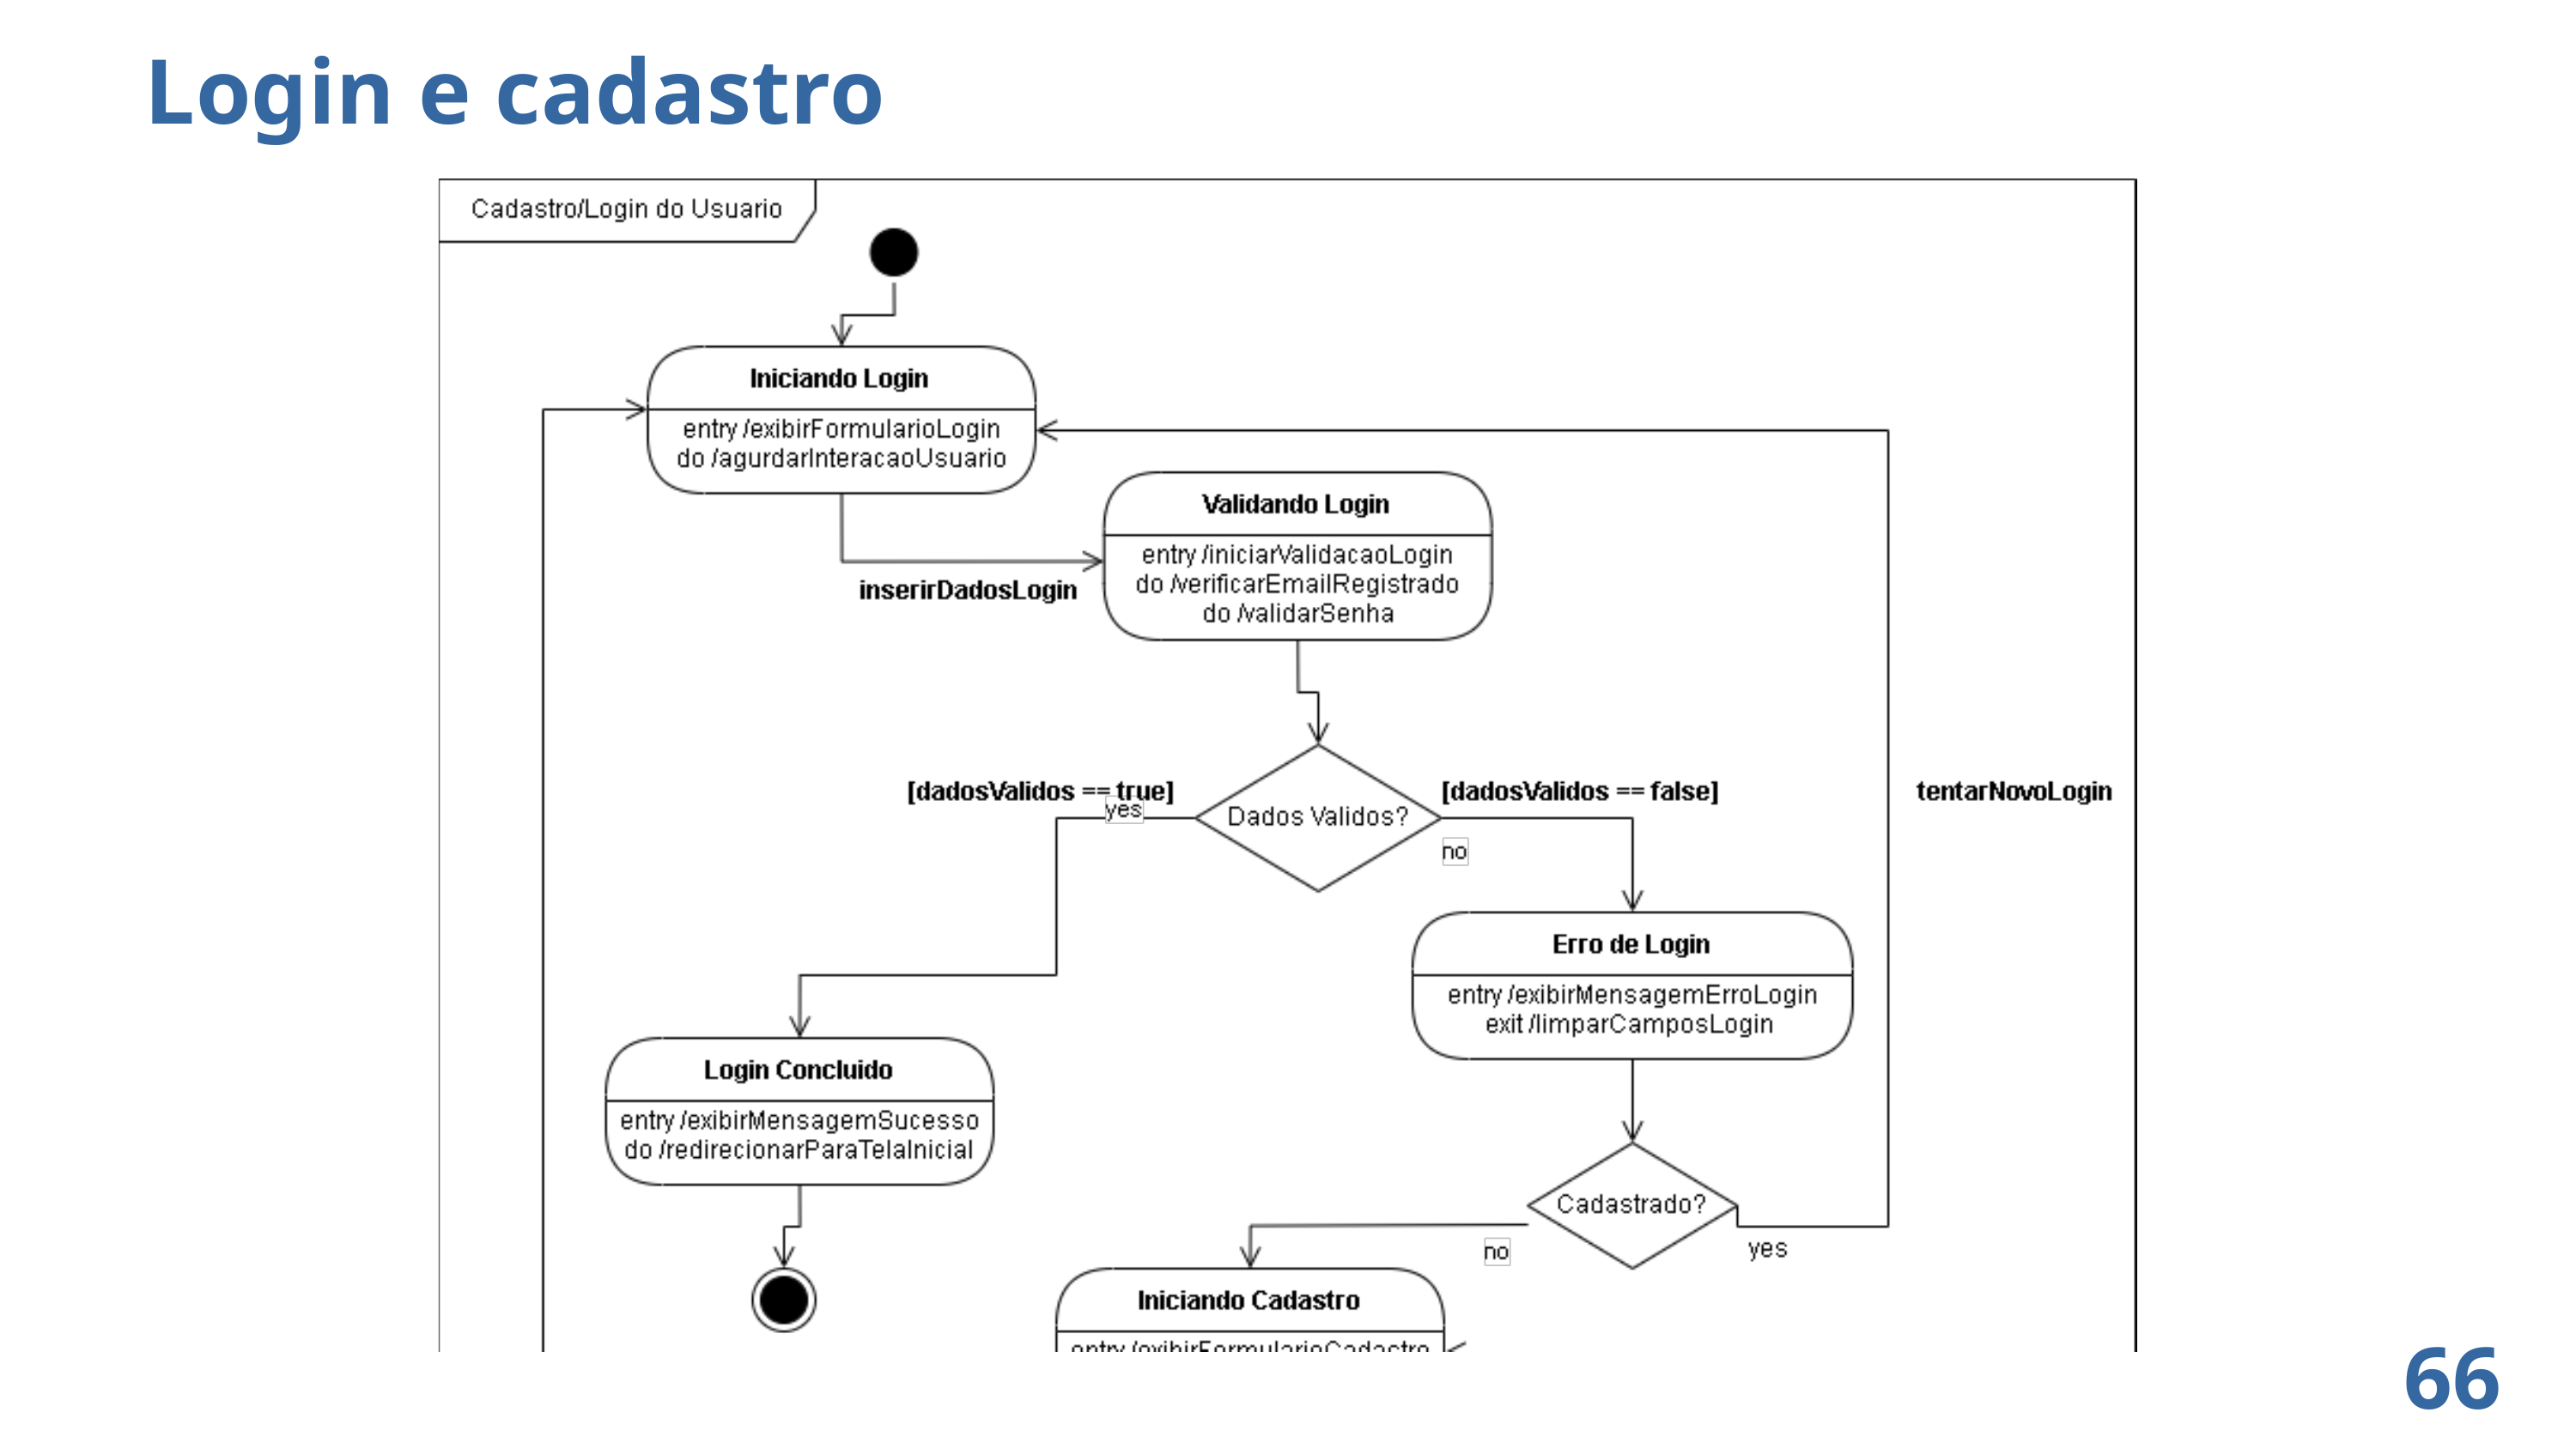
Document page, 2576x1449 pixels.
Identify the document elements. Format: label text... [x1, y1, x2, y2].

text_box 66 [2403, 1325, 2549, 1427]
text_box Login e cadastro [144, 36, 1467, 142]
text_box [438, 179, 2138, 1352]
